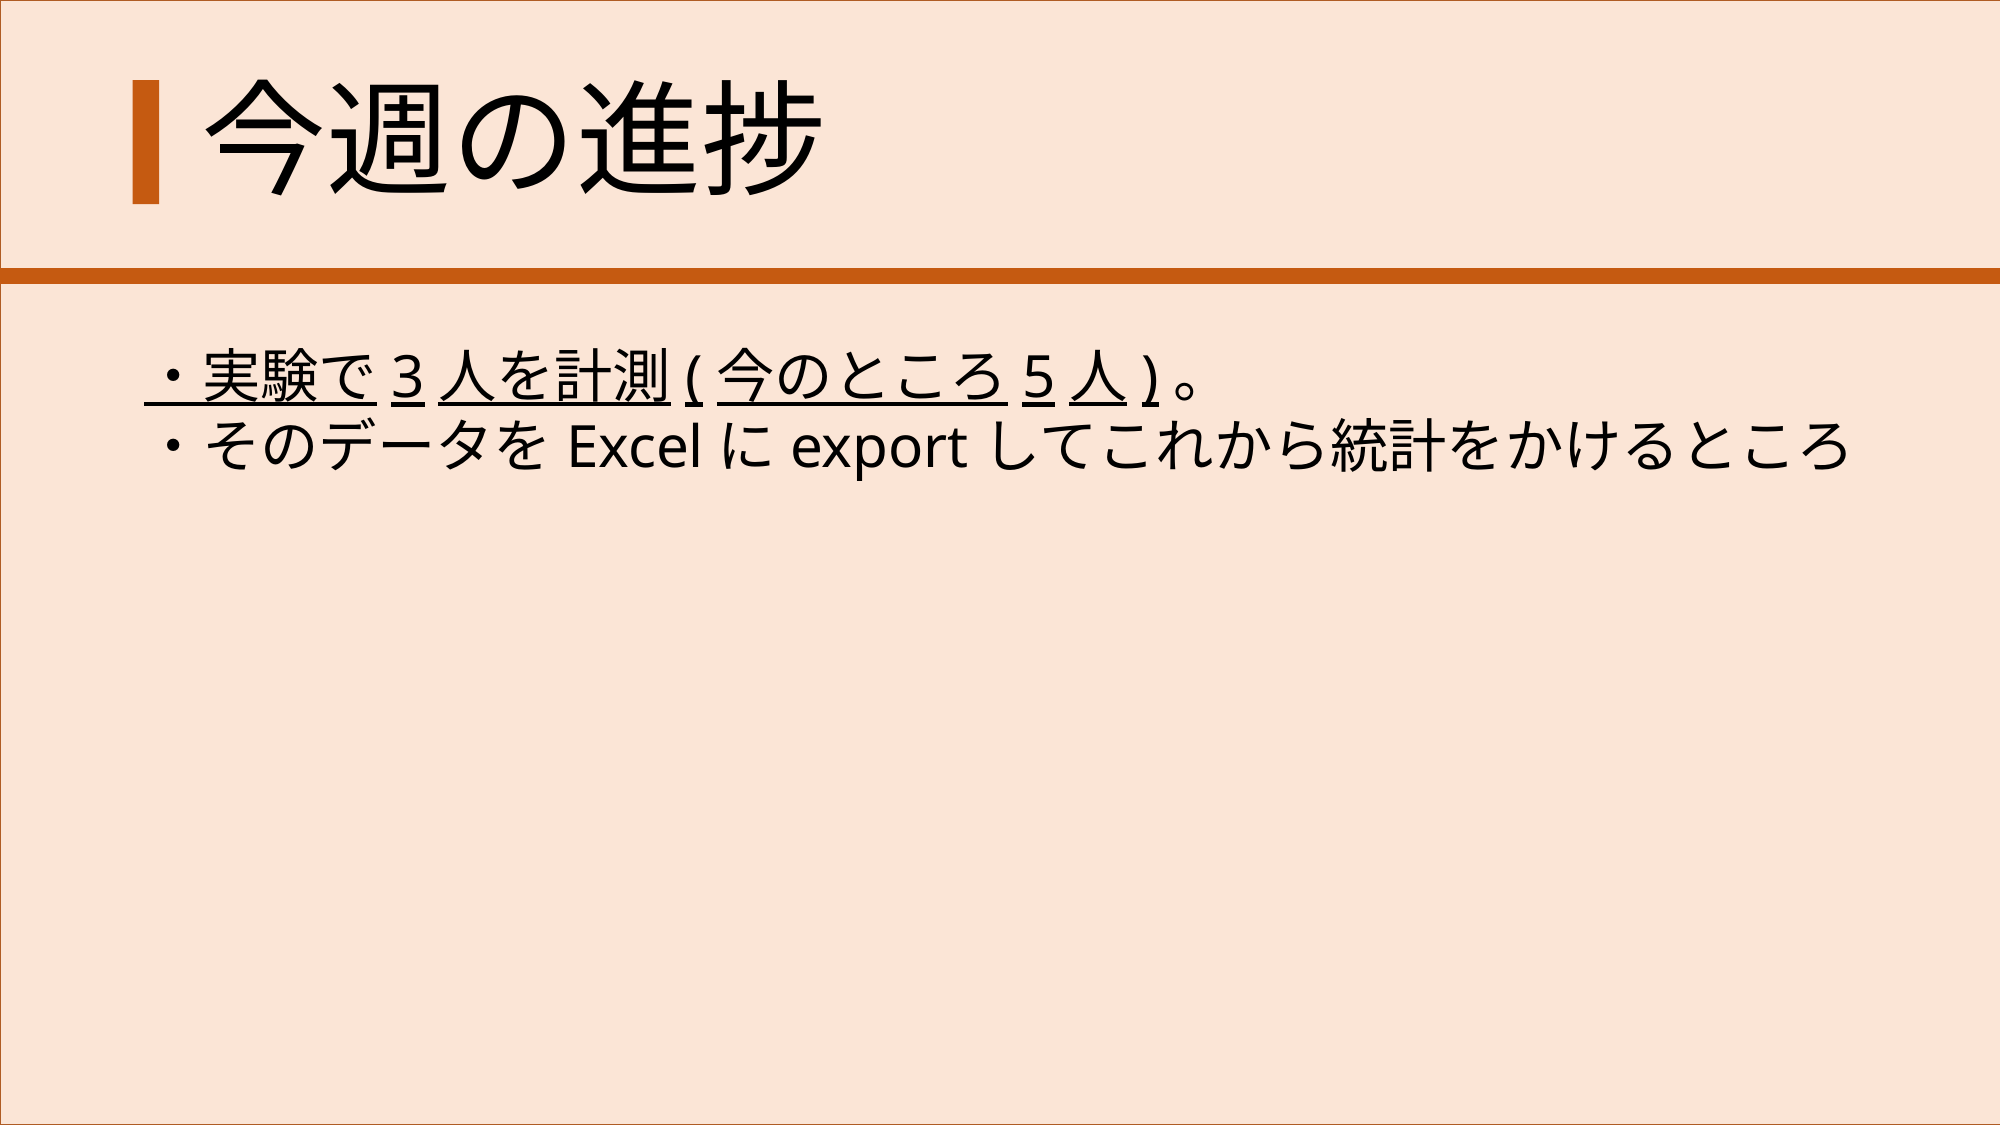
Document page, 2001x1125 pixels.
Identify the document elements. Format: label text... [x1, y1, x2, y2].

text_box [0, 0, 2000, 267]
text_box 今週の進捗 [186, 53, 1676, 218]
text_box ・実験で3人を計測(今のところ5人)。 ・そのデータをExcelにexportしてこれから統計をかけるところ [129, 331, 2000, 567]
text_box [0, 285, 2000, 1125]
text_box [0, 267, 2000, 285]
text_box [132, 79, 160, 205]
